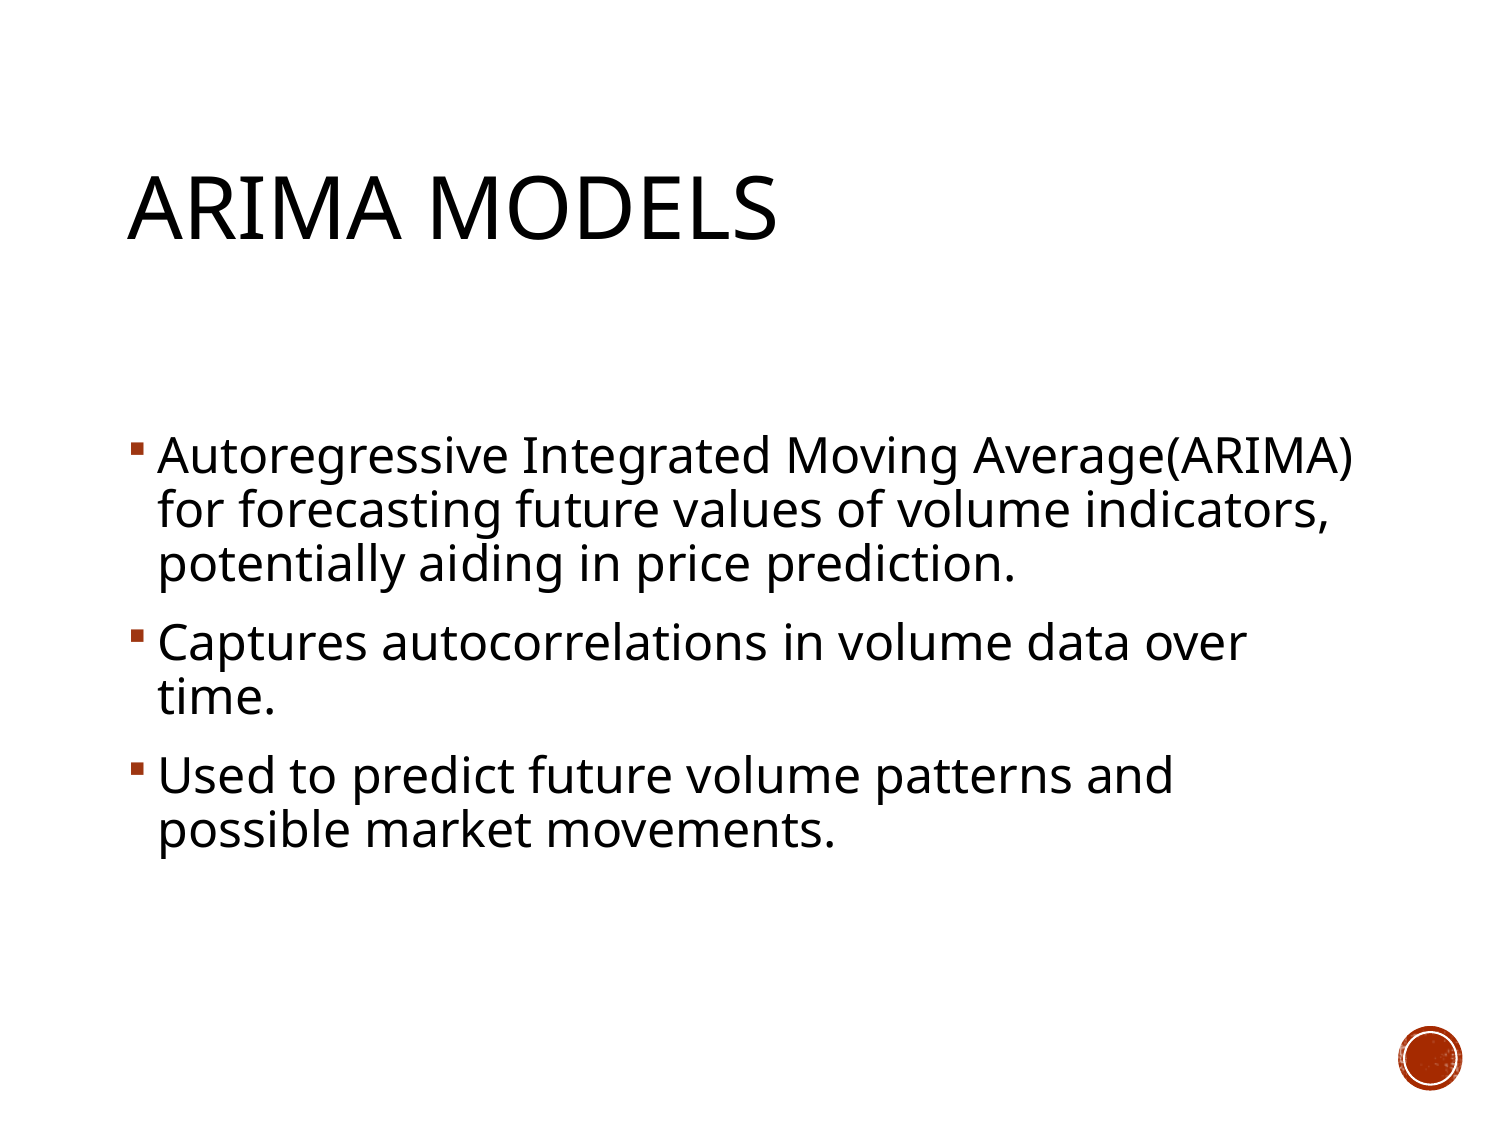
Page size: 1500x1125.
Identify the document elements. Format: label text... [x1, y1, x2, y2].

list Autoregressive Integrated Moving Average(ARIMA) for forecasting future values of volume indicators, potentially aiding in price prediction. Captures autocorrelations in volume data over time. Used to predict future volume patterns and possible market movements. [112, 348, 1388, 1013]
title ARIMA Models [112, 79, 1388, 344]
